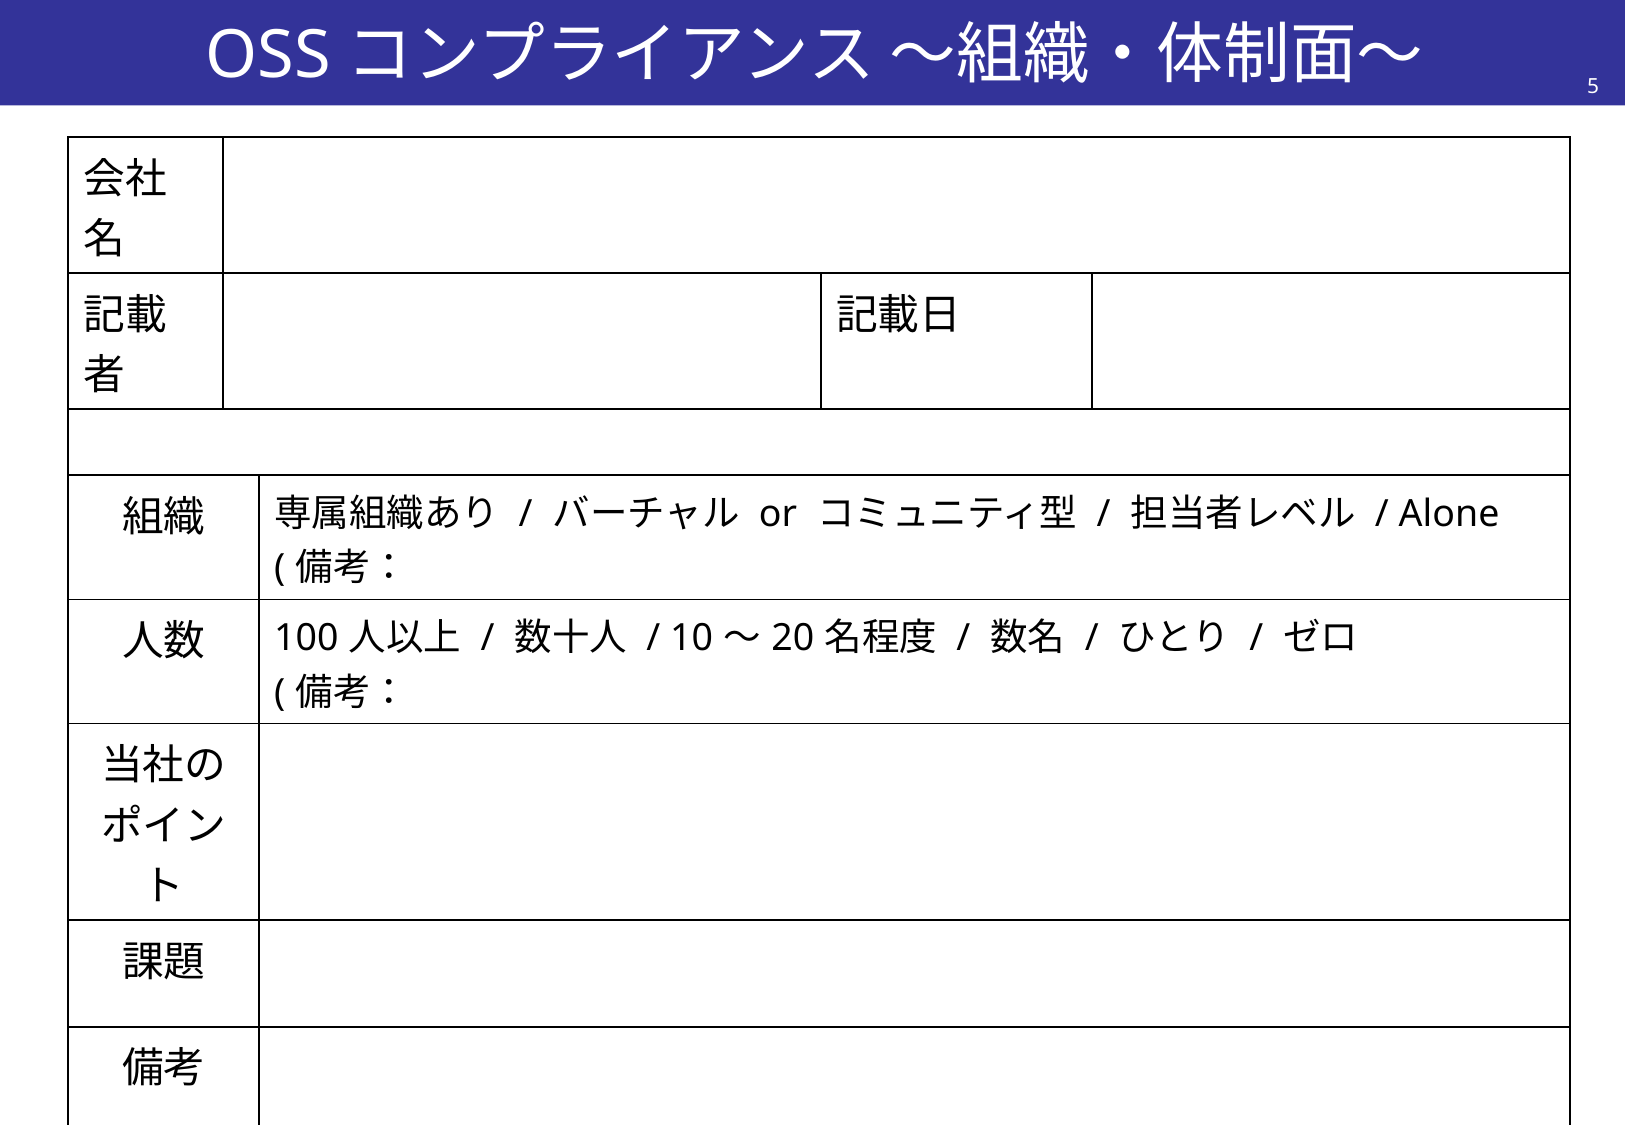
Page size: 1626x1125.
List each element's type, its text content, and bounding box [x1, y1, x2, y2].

table_cell [224, 274, 820, 408]
table_cell 当社のポイント [69, 724, 258, 919]
slide_number 5 [1522, 65, 1614, 105]
table_cell [260, 724, 1569, 919]
table_cell [260, 1028, 1569, 1125]
title OSSコンプライアンス ～組織・体制面～ [83, 0, 1546, 102]
table_cell 100人以上 / 数十人 / 10～20名程度 / 数名 / ひとり / ゼロ (備考： [260, 600, 1569, 723]
table_cell 備考 [69, 1028, 258, 1125]
table_cell [1093, 274, 1569, 408]
table_cell [69, 410, 1569, 474]
table_cell 課題 [69, 921, 258, 1026]
table_cell 専属組織あり / バーチャル or コミュニティ型 / 担当者レベル / Alone (備考： [260, 476, 1569, 599]
table_cell 組織 [69, 476, 258, 599]
table_cell 人数 [69, 600, 258, 723]
table_cell 記載者 [69, 274, 222, 408]
table_cell [260, 921, 1569, 1026]
table_header 会社名 [69, 138, 222, 272]
table_header [224, 138, 1569, 272]
table_cell 記載日 [822, 274, 1091, 408]
